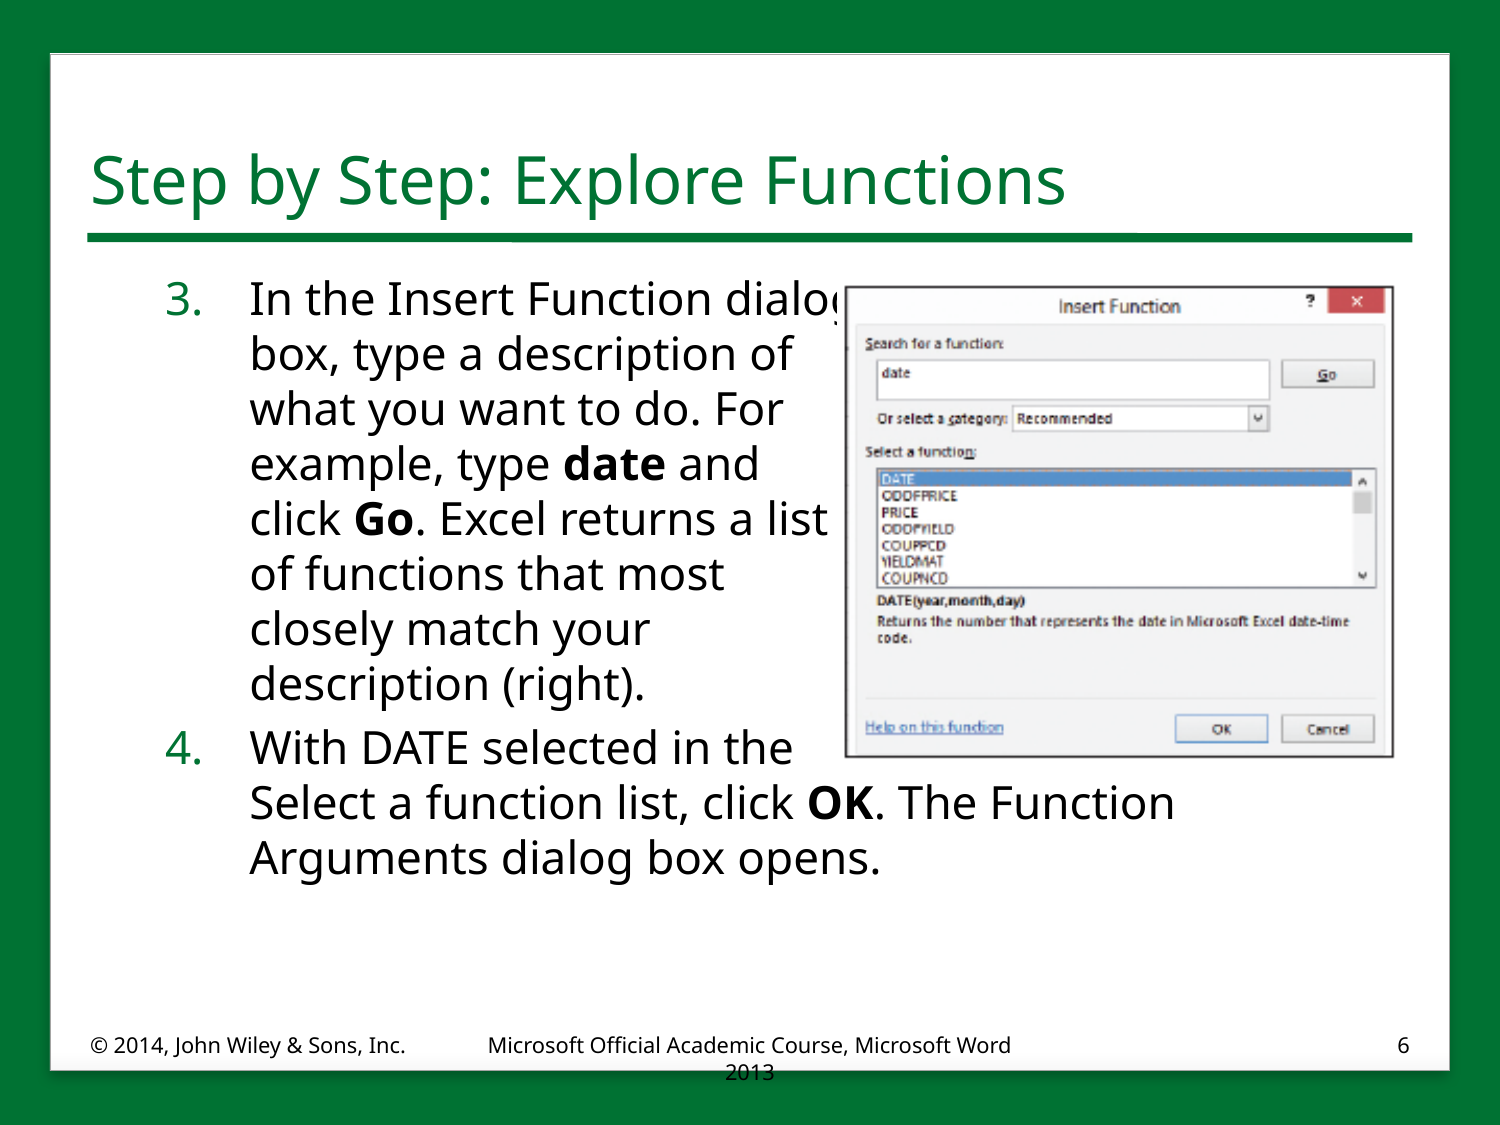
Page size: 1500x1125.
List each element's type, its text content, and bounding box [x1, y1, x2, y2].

slide_number 6 [1074, 1024, 1426, 1103]
list In the Insert Function dialog box, type a description of what you want to do. For example, type date and click Go. Excel returns a list of functions that most closely match your description (right). With DATE selected in the Select a function list, click OK. The Function Arguments dialog box opens. [75, 262, 1425, 1063]
title Step by Step: Explore Functions [74, 74, 1426, 226]
picture [837, 274, 1409, 774]
footer Microsoft Official Academic Course, Microsoft Word 2013 [449, 1024, 1051, 1103]
slide_number © 2014, John Wiley & Sons, Inc. [74, 1024, 426, 1103]
